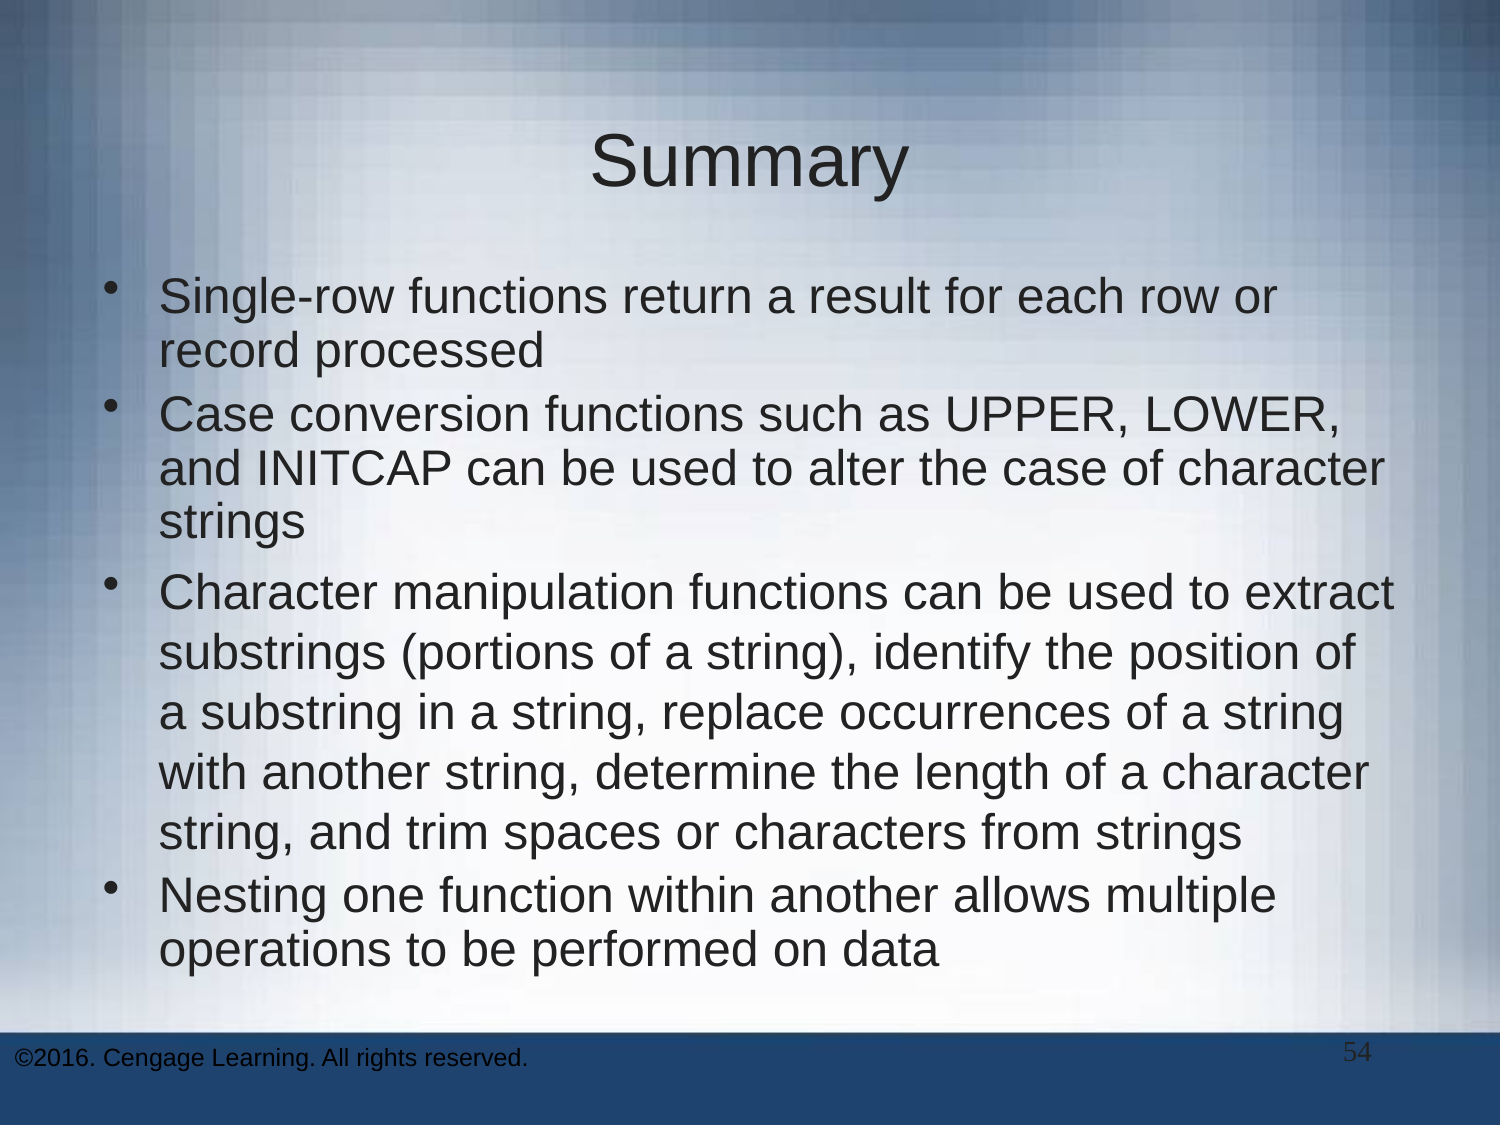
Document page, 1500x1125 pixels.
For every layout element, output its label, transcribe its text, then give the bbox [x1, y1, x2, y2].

slide_number 54 [1074, 1025, 1388, 1100]
picture [0, 0, 1500, 1125]
list Single-row functions return a result for each row or record processed Case conversion functions such as UPPER, LOWER, and INITCAP can be used to alter the case of character strings Character manipulation functions can be used to extract substrings (portions of a string), identify the position of a substring in a string, replace occurrences of a string with another string, determine the length of a character string, and trim spaces or characters from strings Nesting one function within another allows multiple operations to be performed on data [87, 262, 1413, 975]
title Summary [87, 62, 1413, 250]
text_box ©2016. Cengage Learning. All rights reserved. [0, 1034, 663, 1124]
